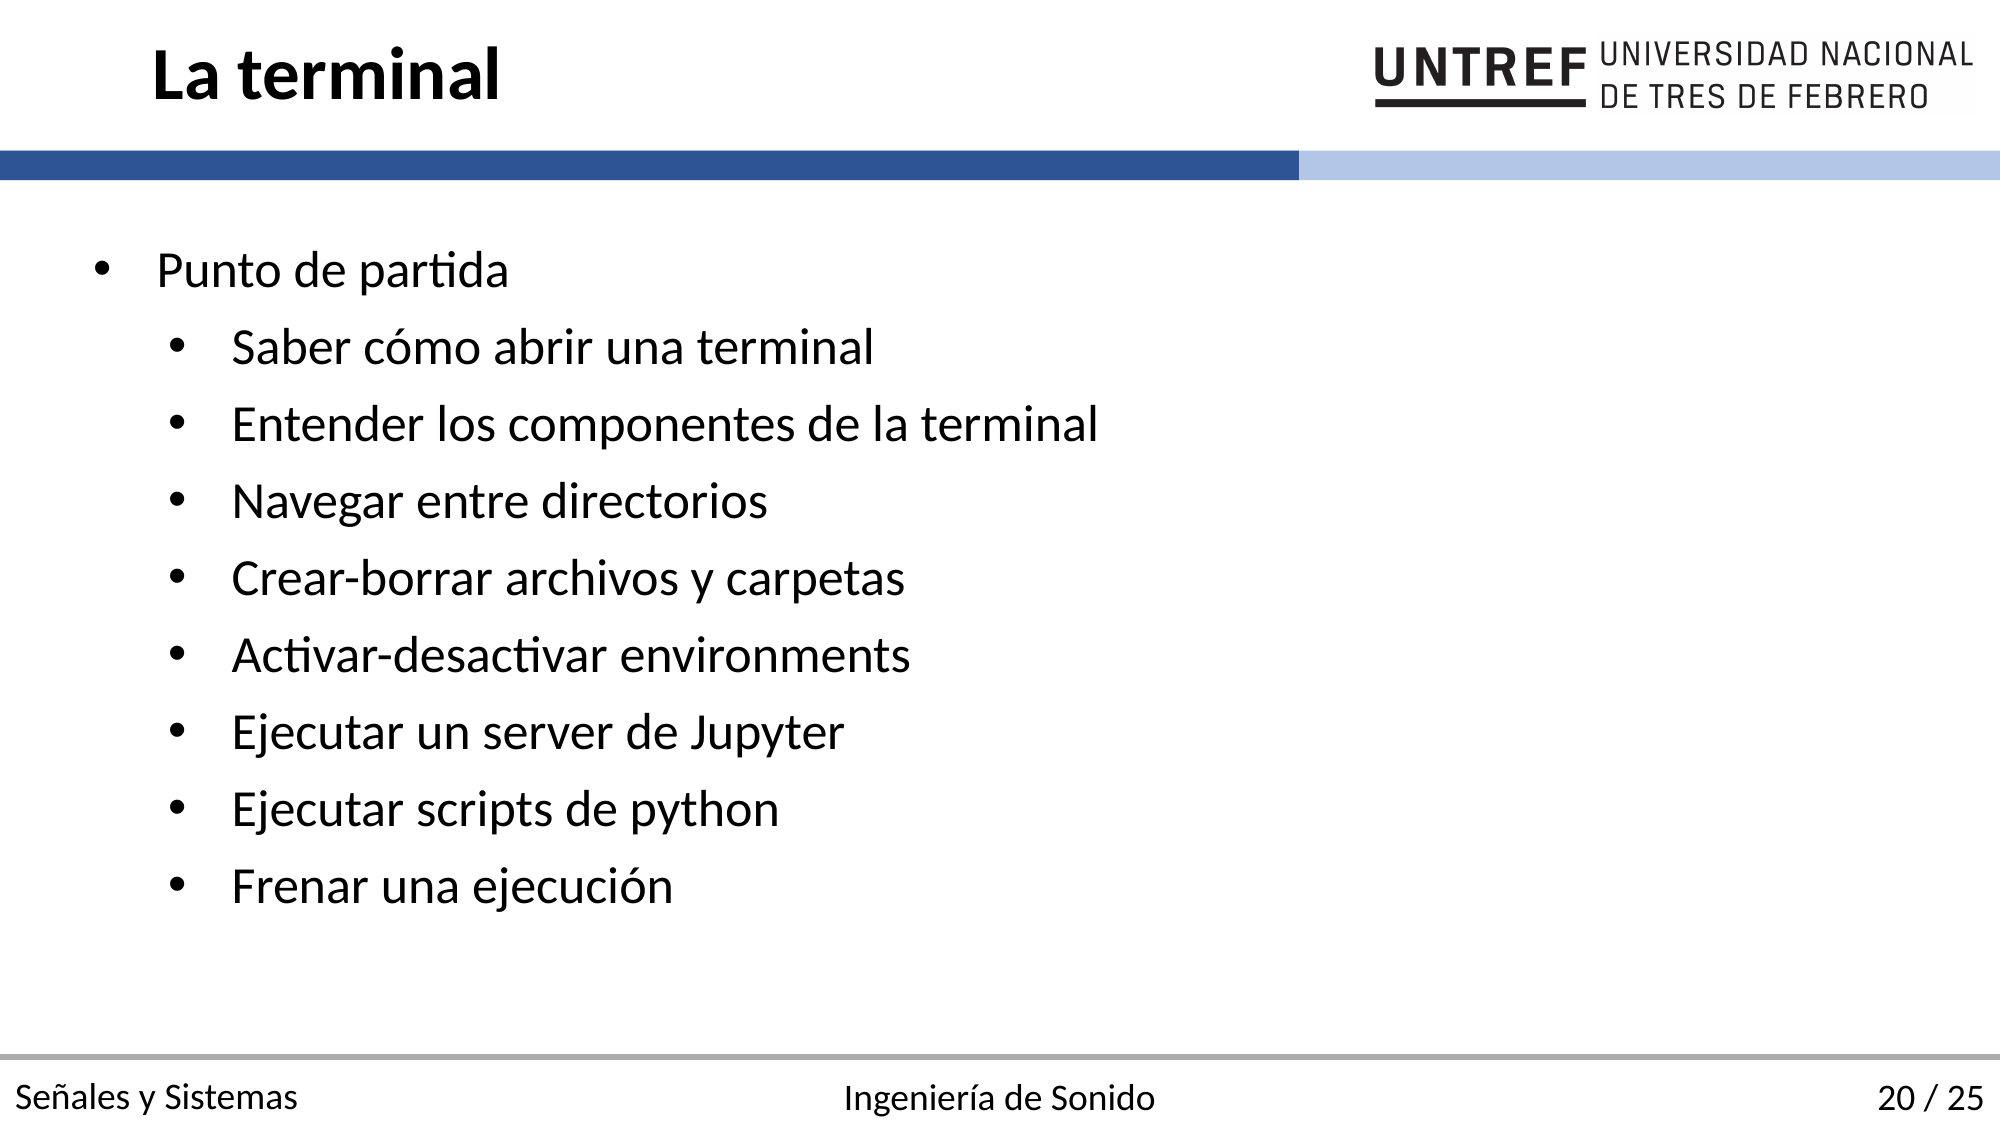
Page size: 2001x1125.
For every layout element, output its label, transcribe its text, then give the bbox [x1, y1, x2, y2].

picture [1863, 31, 1976, 114]
list Punto de partida Saber cómo abrir una terminal Entender los componentes de la terminal Navegar entre directorios Crear-borrar archivos y carpetas Activar-desactivar environments Ejecutar un server de Jupyter Ejecutar scripts de python Frenar una ejecución [66, 234, 1863, 949]
title La terminal [137, 0, 1863, 151]
